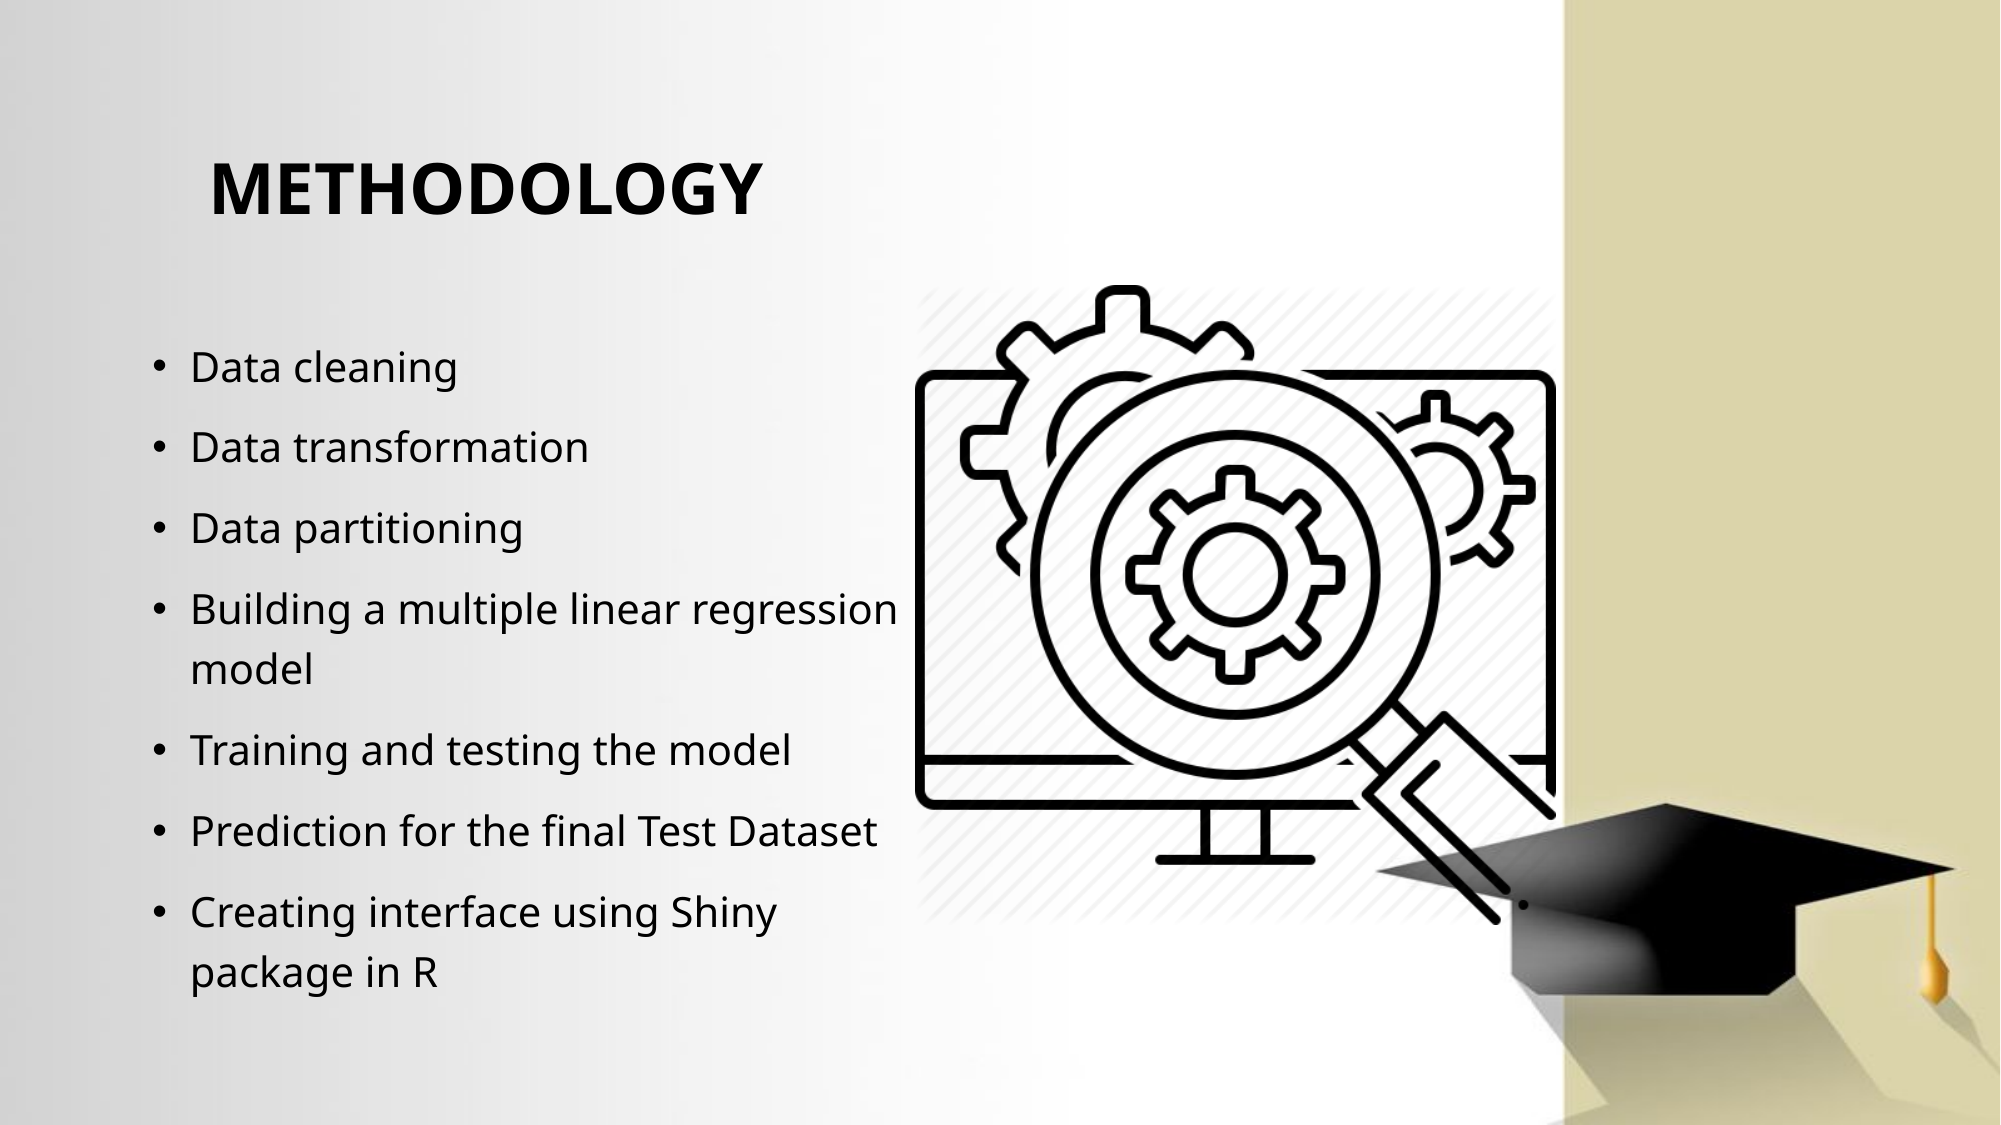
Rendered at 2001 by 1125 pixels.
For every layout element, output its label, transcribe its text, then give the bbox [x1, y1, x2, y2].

list Data cleaning Data transformation Data partitioning Building a multiple linear regression model Training and testing the model Prediction for the final Test Dataset Creating interface using Shiny package in R [137, 251, 946, 1014]
title Methodology [148, 82, 825, 251]
picture [0, 0, 2001, 1125]
